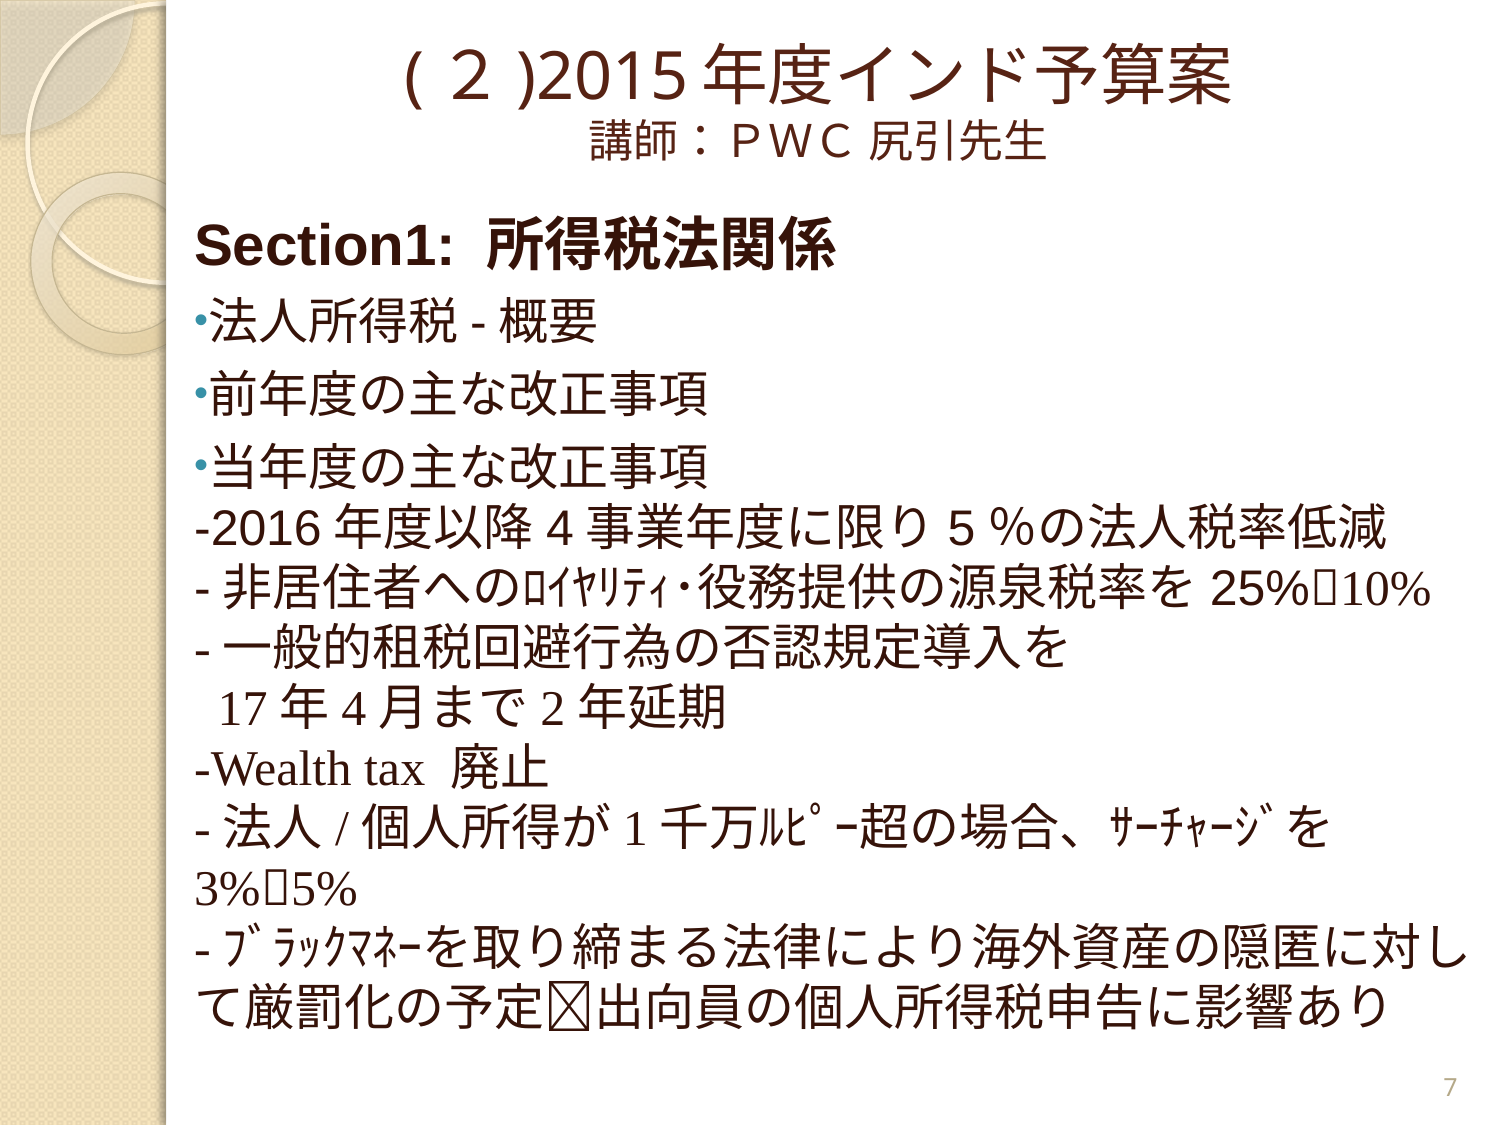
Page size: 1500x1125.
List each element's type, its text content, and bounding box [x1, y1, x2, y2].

text_box Section1: 所得税法関係 法人所得税-概要 前年度の主な改正事項 当年度の主な改正事項 -2016年度以降4事業年度に限り5％の法人税率低減 -非居住者へのﾛｲﾔﾘﾃｨ･役務提供の源泉税率を25%10% -一般的租税回避行為の否認規定導入を 17年4月まで2年延期 -Wealth tax 廃止 -法人/個人所得が1千万ﾙﾋﾟｰ超の場合、ｻｰﾁｬｰｼﾞを3%5% -ﾌﾞﾗｯｸﾏﾈｰを取り締まる法律により海外資産の隠匿に対して厳罰化の予定出向員の個人所得税申告に影響あり [174, 199, 1500, 1025]
slide_number 7 [1413, 1034, 1488, 1113]
title (２)2015年度インド予算案 講師：ＰＷＣ 尻引先生 [162, 24, 1475, 175]
